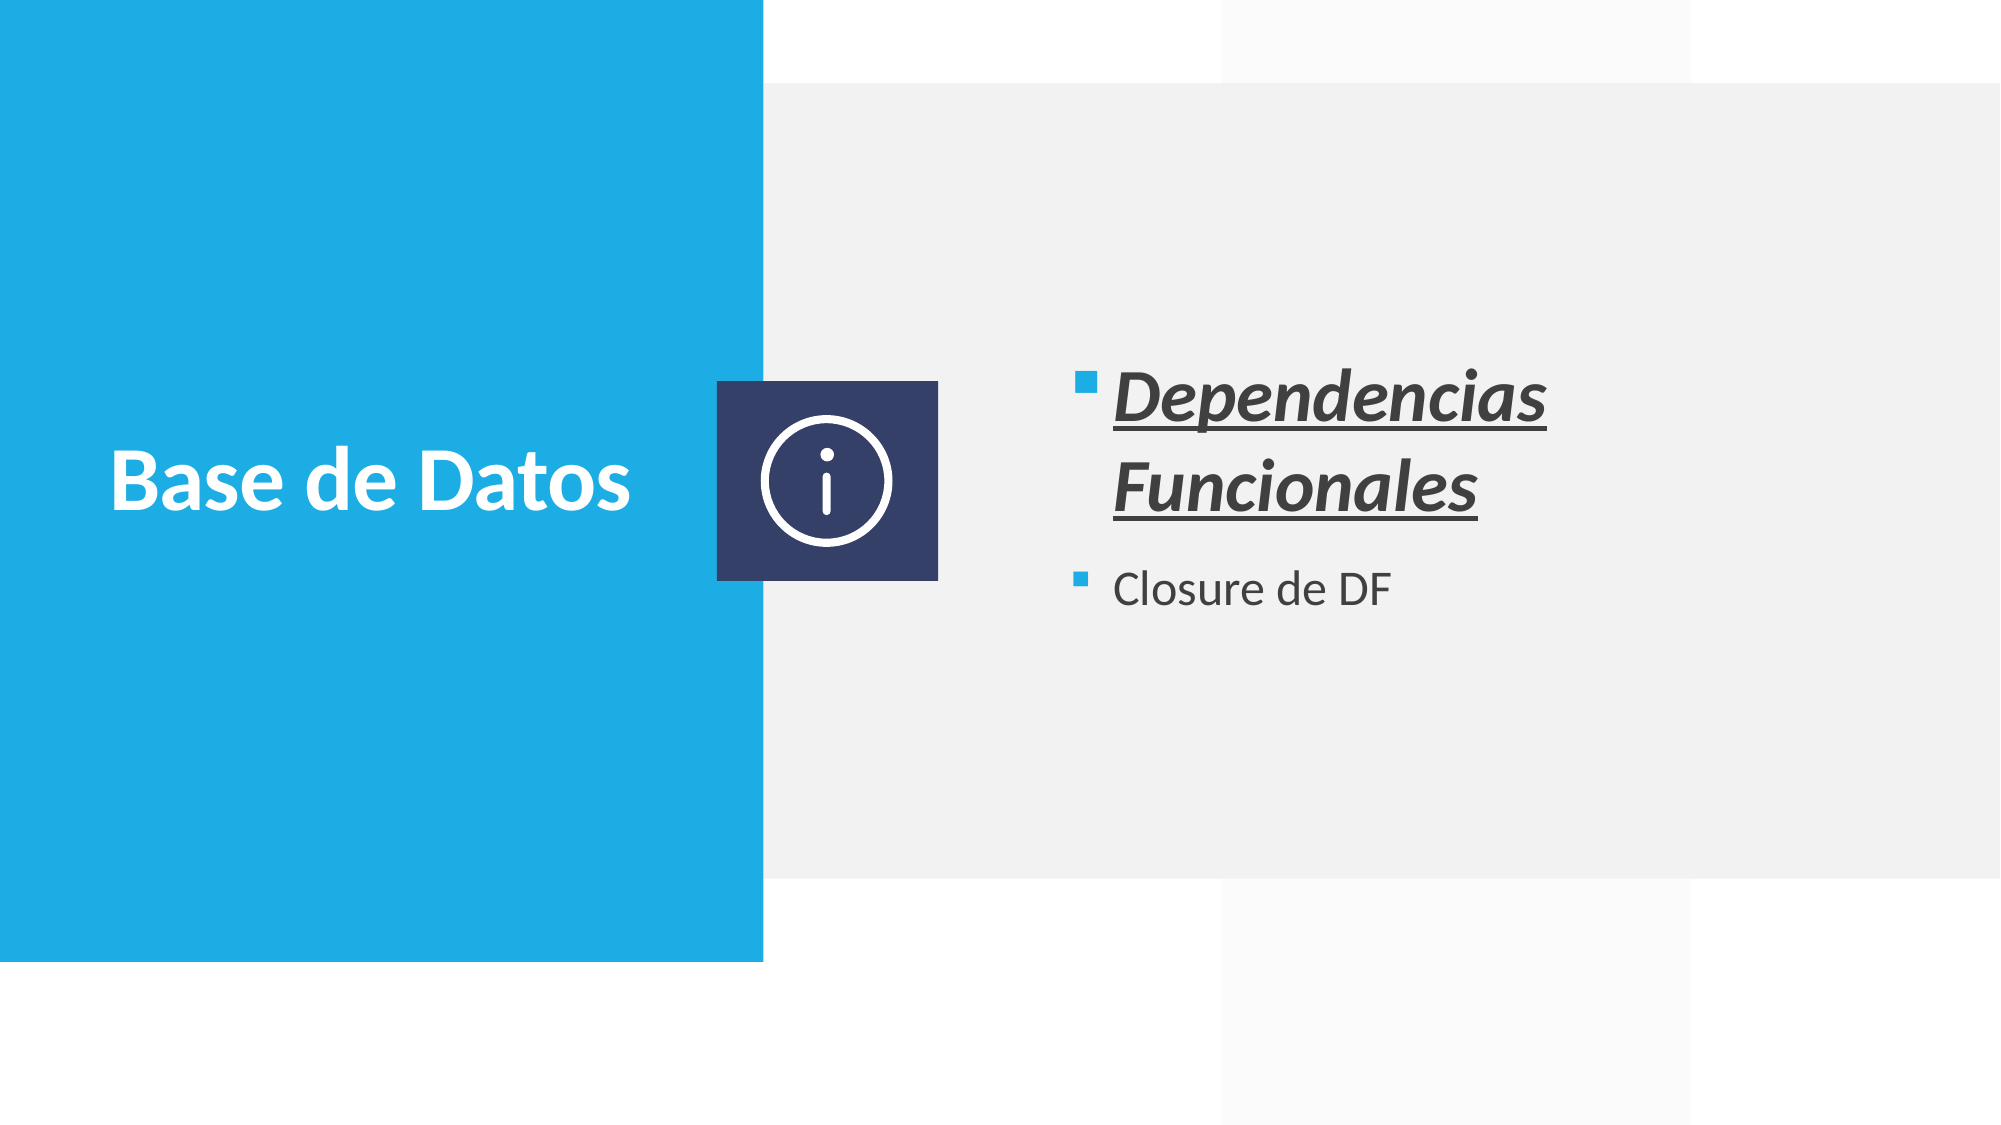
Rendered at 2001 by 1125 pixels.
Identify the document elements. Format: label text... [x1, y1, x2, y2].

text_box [760, 414, 893, 548]
title Base de Datos [94, 309, 683, 653]
list Dependencias Funcionales Closure de DF [1069, 154, 1833, 808]
